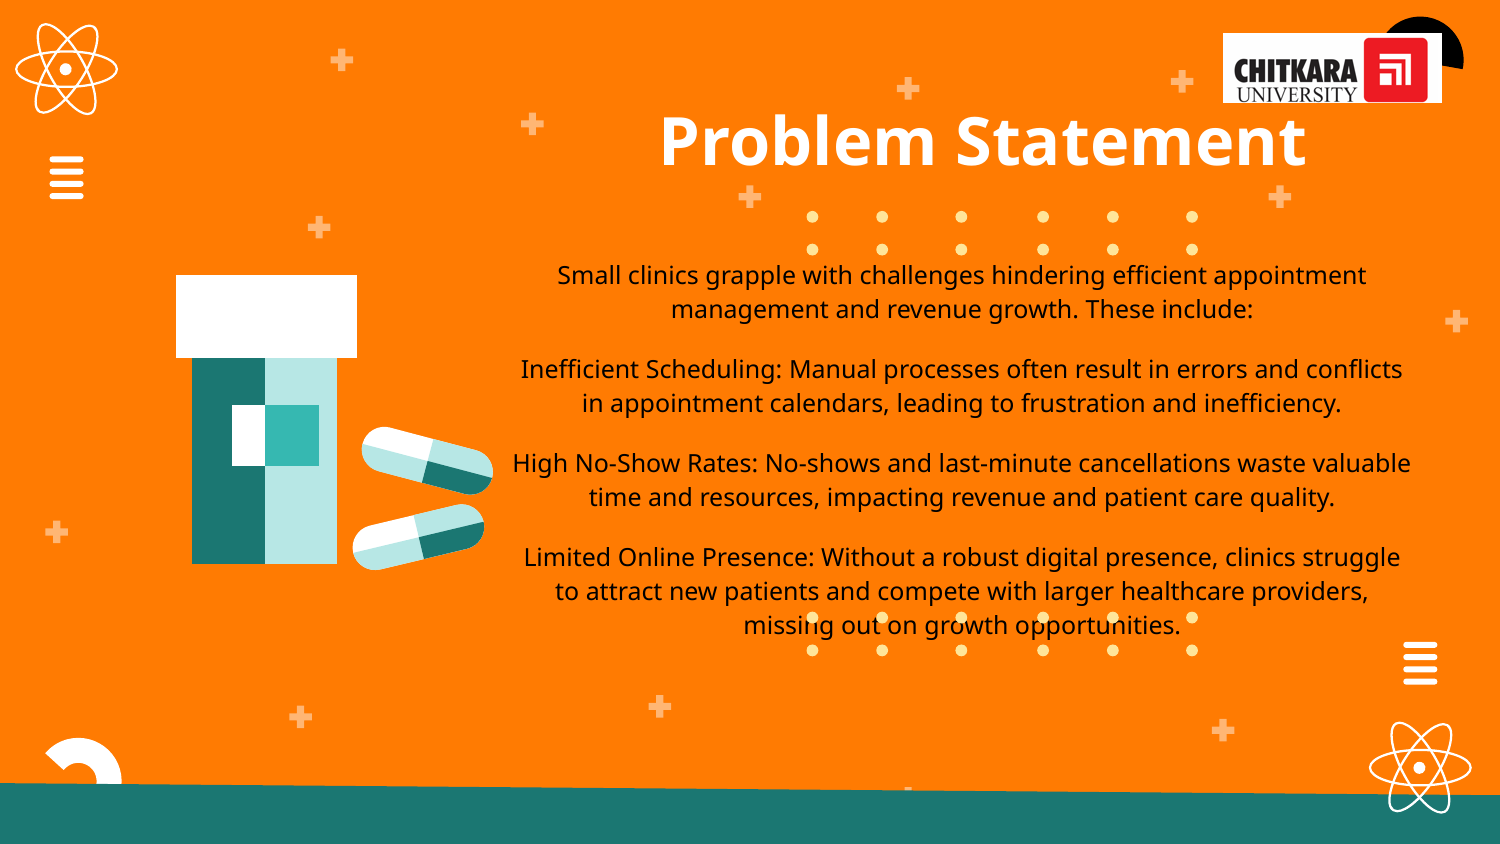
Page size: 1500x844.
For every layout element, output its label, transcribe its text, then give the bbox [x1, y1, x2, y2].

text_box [351, 514, 486, 560]
title Problem Statement [513, 48, 1453, 194]
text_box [806, 611, 1199, 657]
picture [1223, 33, 1443, 103]
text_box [360, 437, 495, 484]
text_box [175, 274, 358, 565]
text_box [806, 210, 1199, 256]
list Small clinics grapple with challenges hindering efficient appointment management and revenue growth. These include: Inefficient Scheduling: Manual processes often result in errors and conflicts in appointment calendars, leading to frustration and inefficiency. High No-Show Rates: No-shows and last-minute cancellations waste valuable time and resources, impacting revenue and patient care quality. Limited Online Presence: Without a robust digital presence, clinics struggle to attract new patients and compete with larger healthcare providers, missing out on growth opportunities. [493, 240, 1433, 754]
